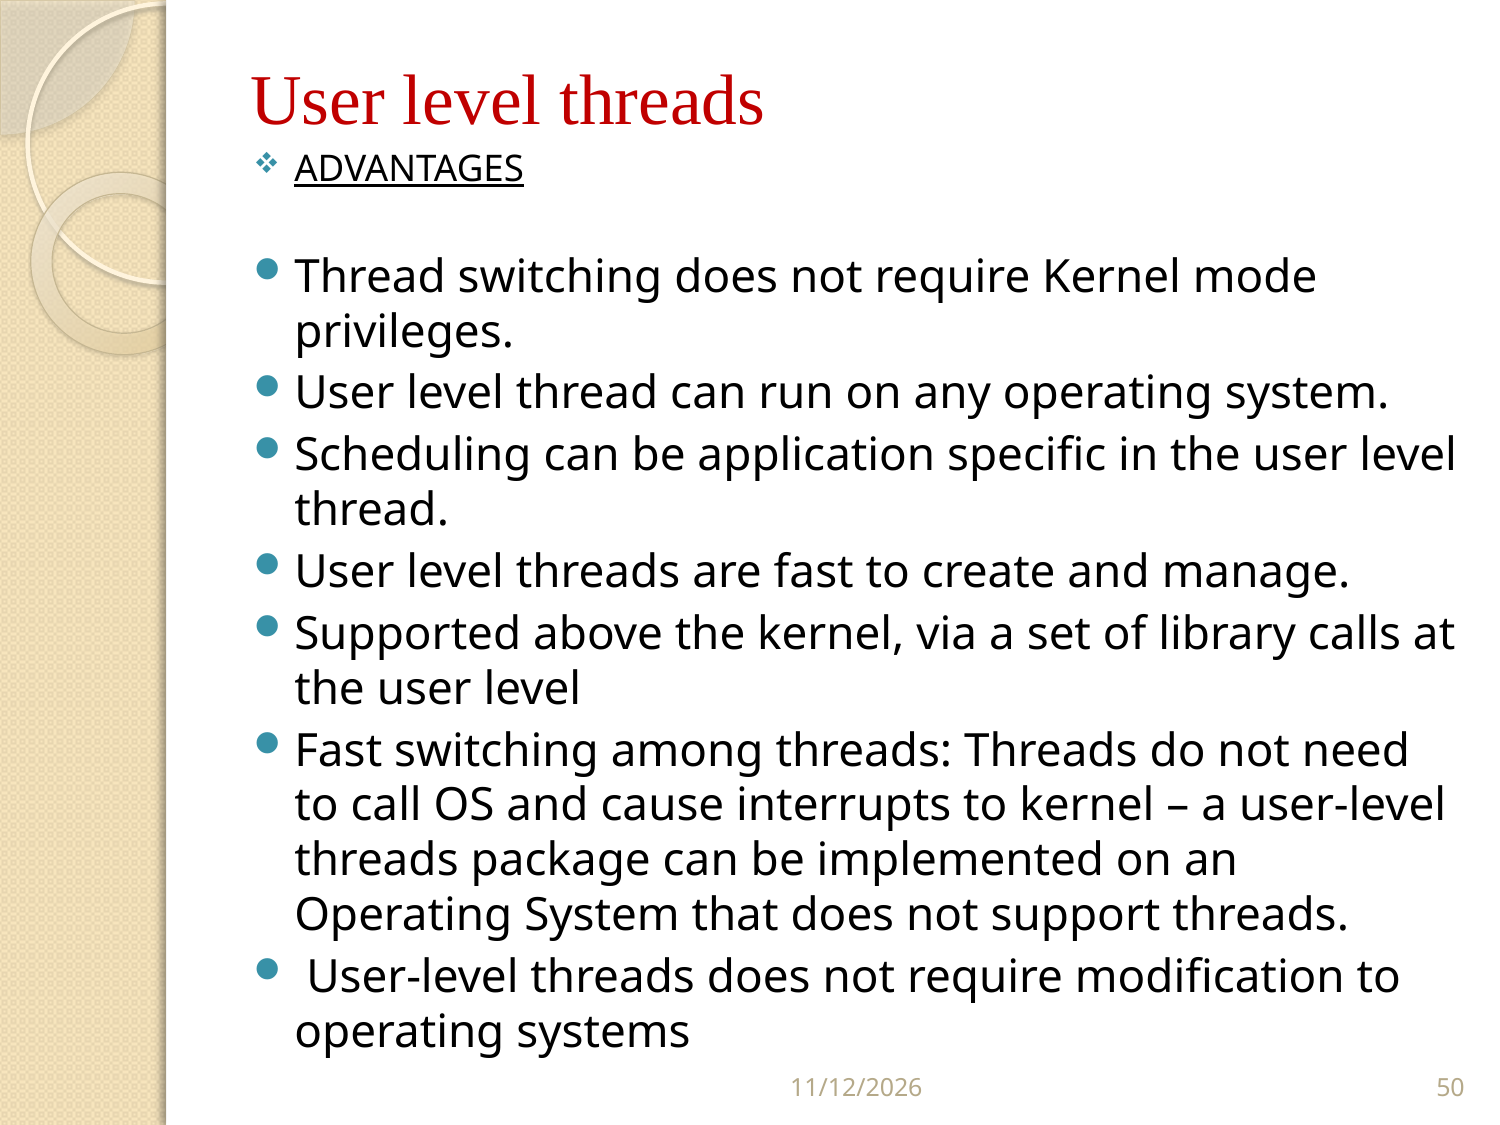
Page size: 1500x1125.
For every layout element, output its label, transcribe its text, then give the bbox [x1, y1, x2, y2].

title User level threads [235, 45, 1466, 137]
slide_number 50 [1413, 1034, 1488, 1113]
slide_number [587, 1034, 938, 1113]
list ADVANTAGES Thread switching does not require Kernel mode privileges. User level thread can run on any operating system. Scheduling can be application specific in the user level thread. User level threads are fast to create and manage. Supported above the kernel, via a set of library calls at the user level Fast switching among threads: Threads do not need to call OS and cause interrupts to kernel – a user-level threads package can be implemented on an Operating System that does not support threads. User-level threads does not require modification to operating systems [226, 137, 1480, 1075]
